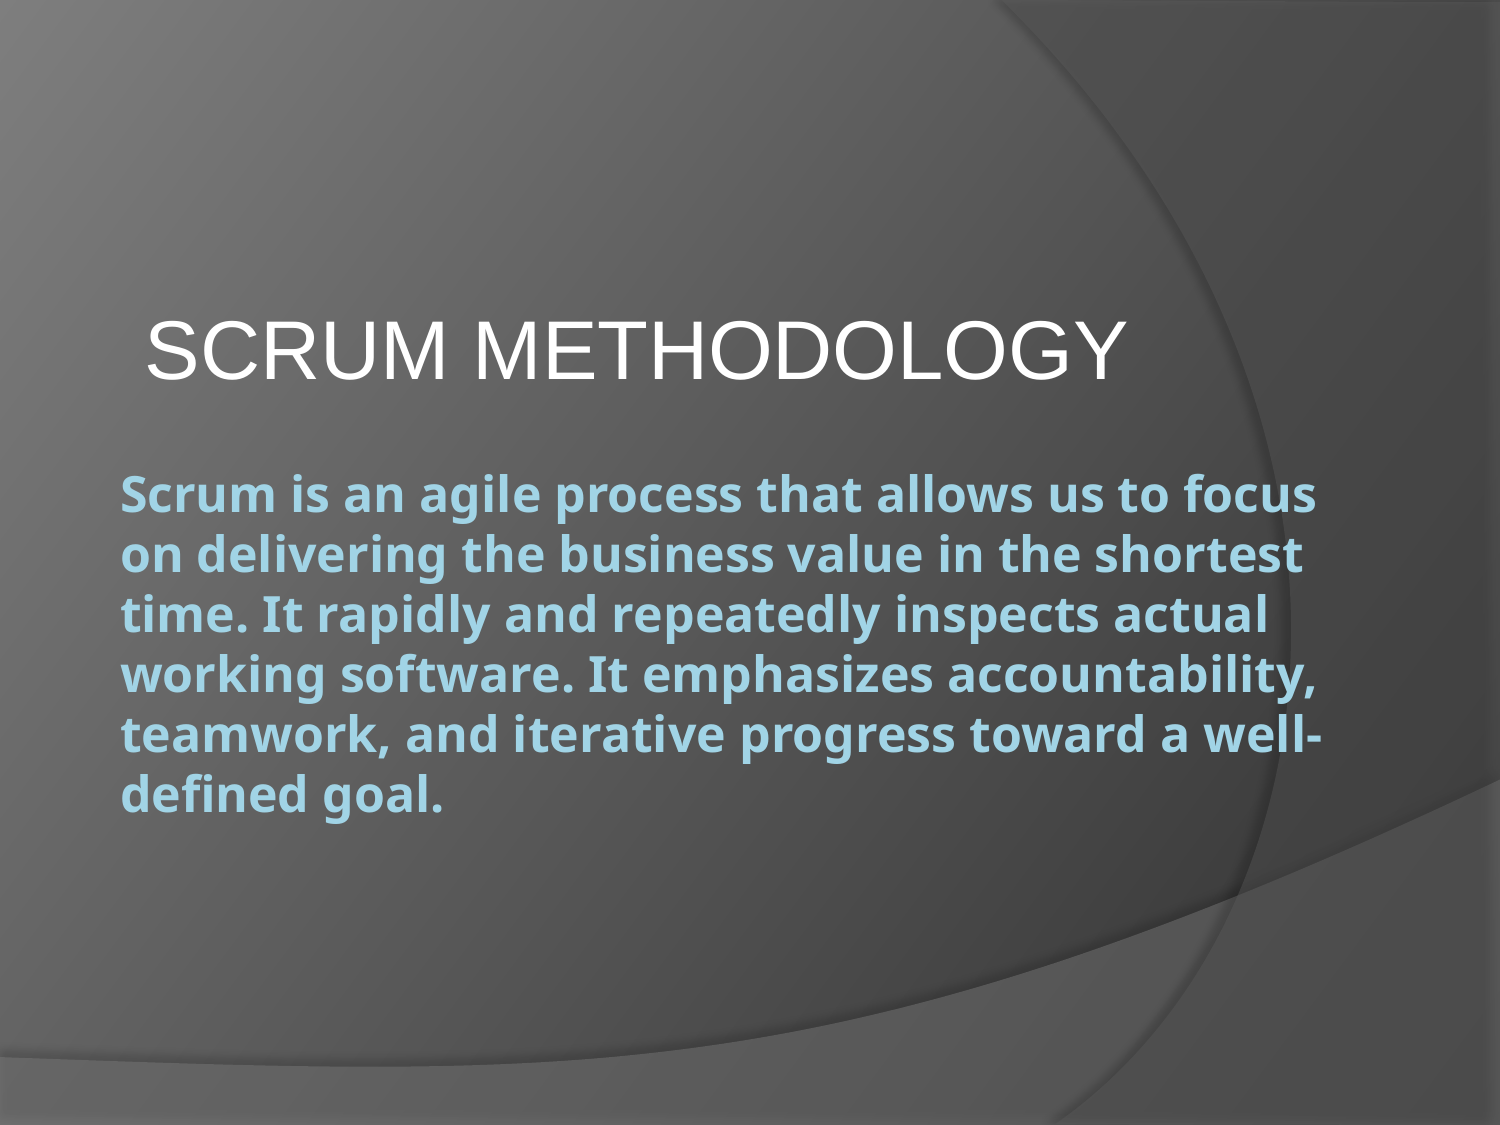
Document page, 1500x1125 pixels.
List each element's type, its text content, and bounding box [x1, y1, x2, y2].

list SCRUM METHODOLOGY [137, 149, 1413, 397]
title Scrum is an agile process that allows us to focus on delivering the business value in the shortest time. It rapidly and repeatedly inspects actual working software. It emphasizes accountability, teamwork, and iterative progress toward a well-defined goal. [112, 462, 1388, 686]
